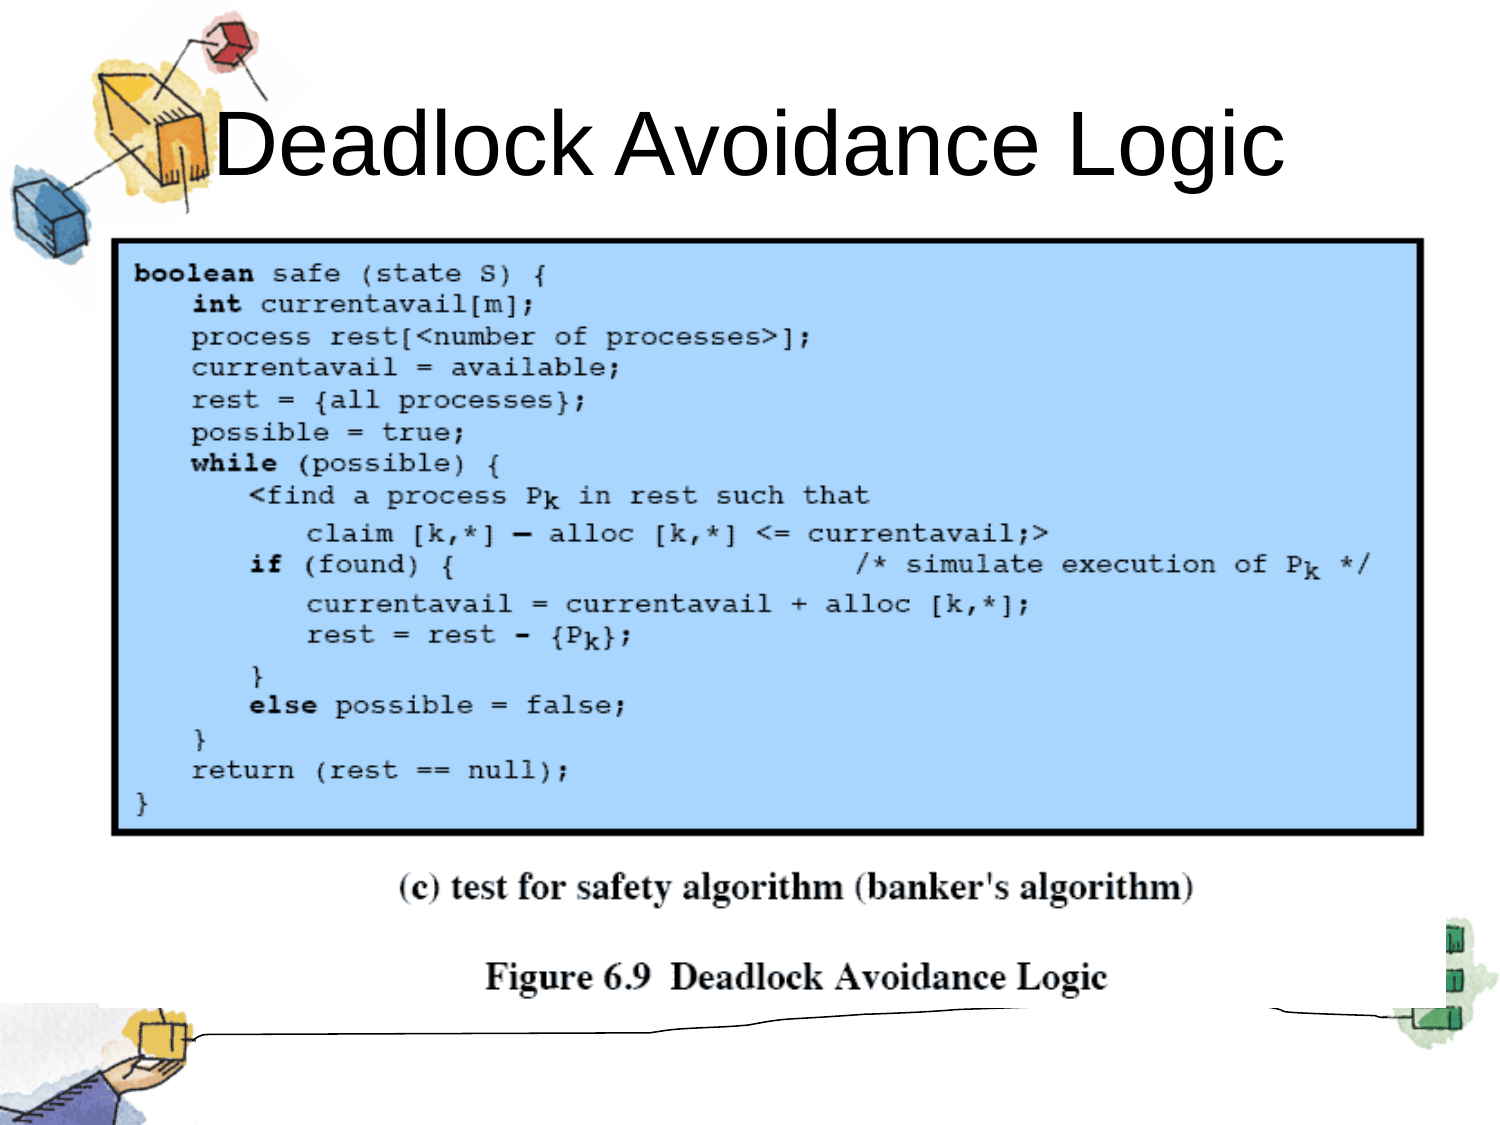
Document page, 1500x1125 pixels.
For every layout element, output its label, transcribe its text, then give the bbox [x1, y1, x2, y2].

picture [114, 0, 274, 44]
picture [1382, 912, 1500, 1050]
picture [0, 85, 99, 316]
title Deadlock Avoidance Logic [74, 44, 1426, 233]
picture [0, 1003, 196, 1125]
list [99, 224, 1446, 1008]
